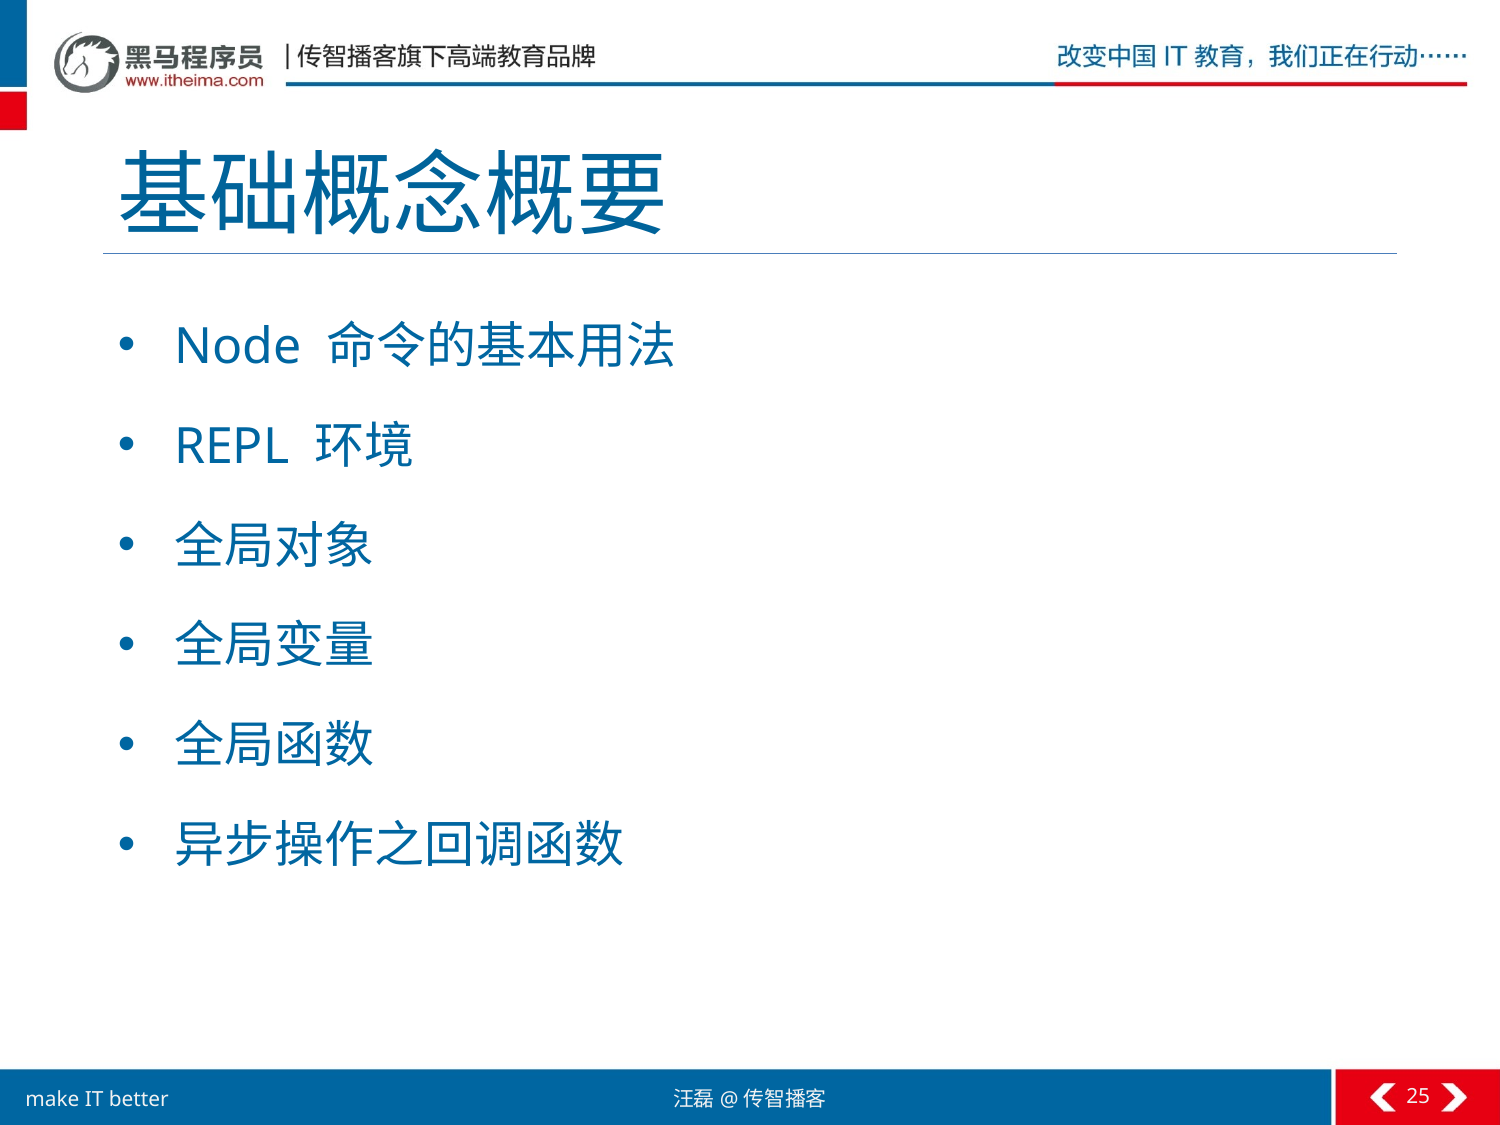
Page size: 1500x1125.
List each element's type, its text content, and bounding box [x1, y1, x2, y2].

list Node 命令的基本用法 REPL 环境 全局对象 全局变量 全局函数 异步操作之回调函数 [103, 275, 1397, 1040]
slide_number 25 [1336, 1070, 1500, 1124]
slide_number make IT better [10, 1072, 349, 1124]
picture [0, 0, 1500, 1125]
footer 汪磊@传智播客 [496, 1071, 1004, 1124]
title 基础概念概要 [103, 95, 1397, 254]
